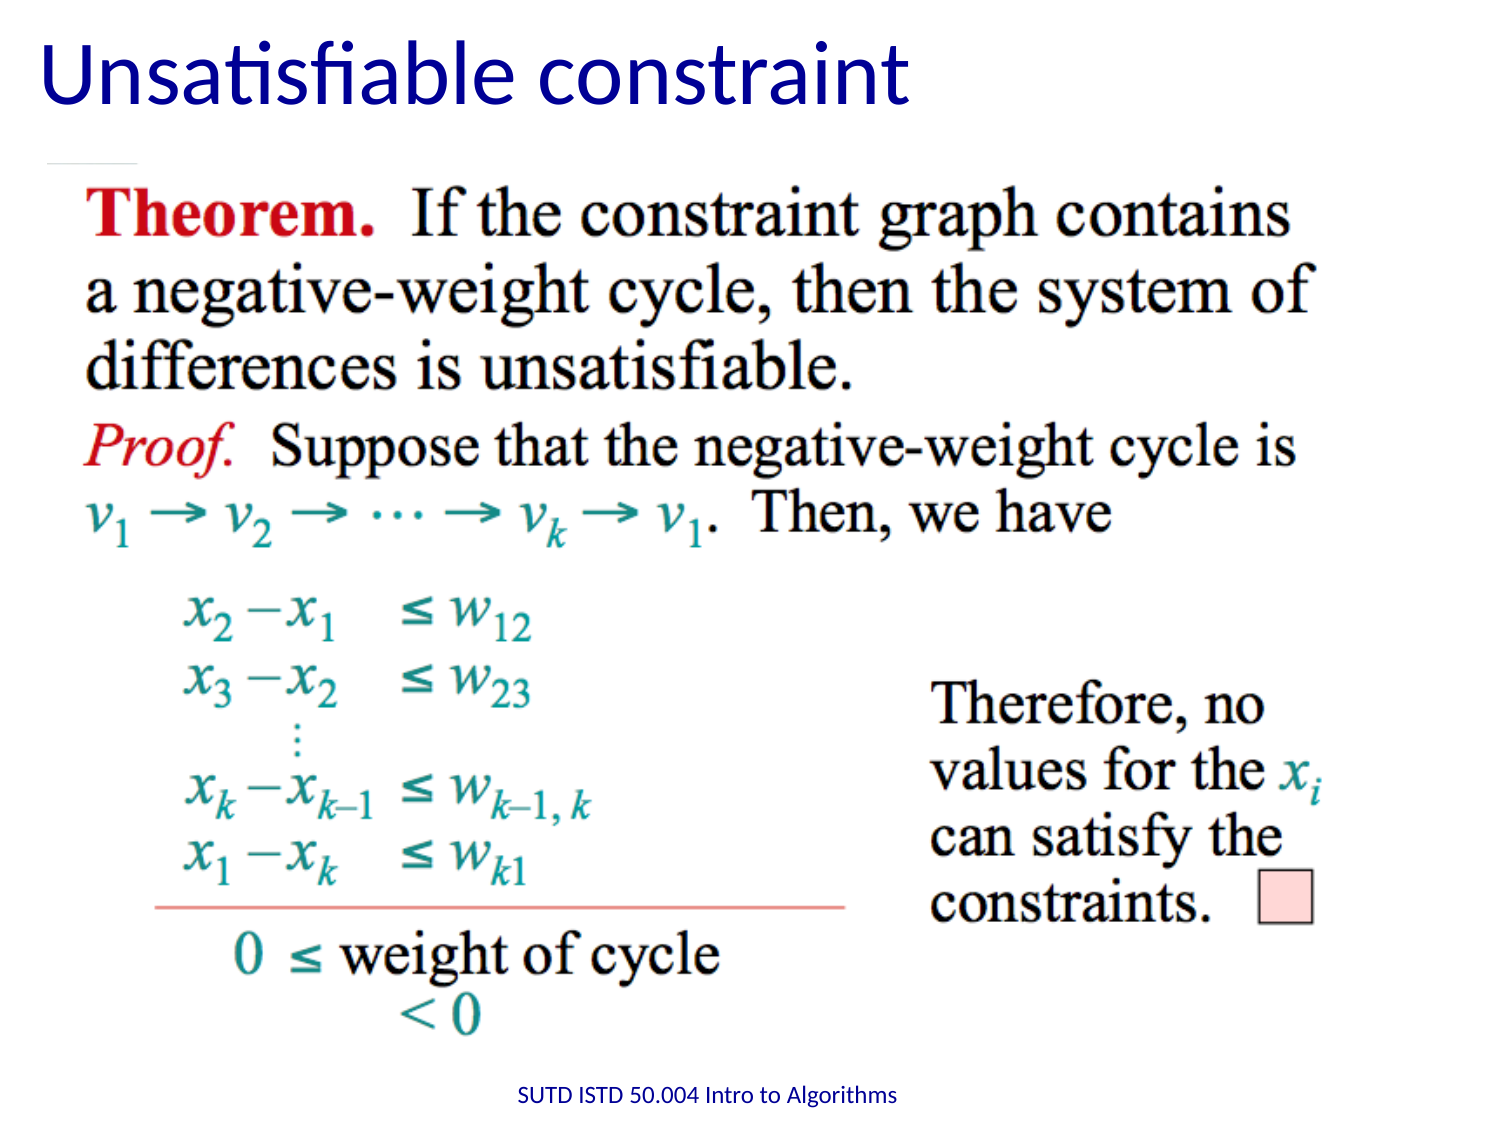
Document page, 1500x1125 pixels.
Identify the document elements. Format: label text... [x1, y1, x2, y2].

picture [47, 162, 1402, 1064]
title Unsatisfiable constraint [23, 4, 1374, 132]
footer SUTD ISTD 50.004 Intro to Algorithms [473, 1073, 949, 1123]
